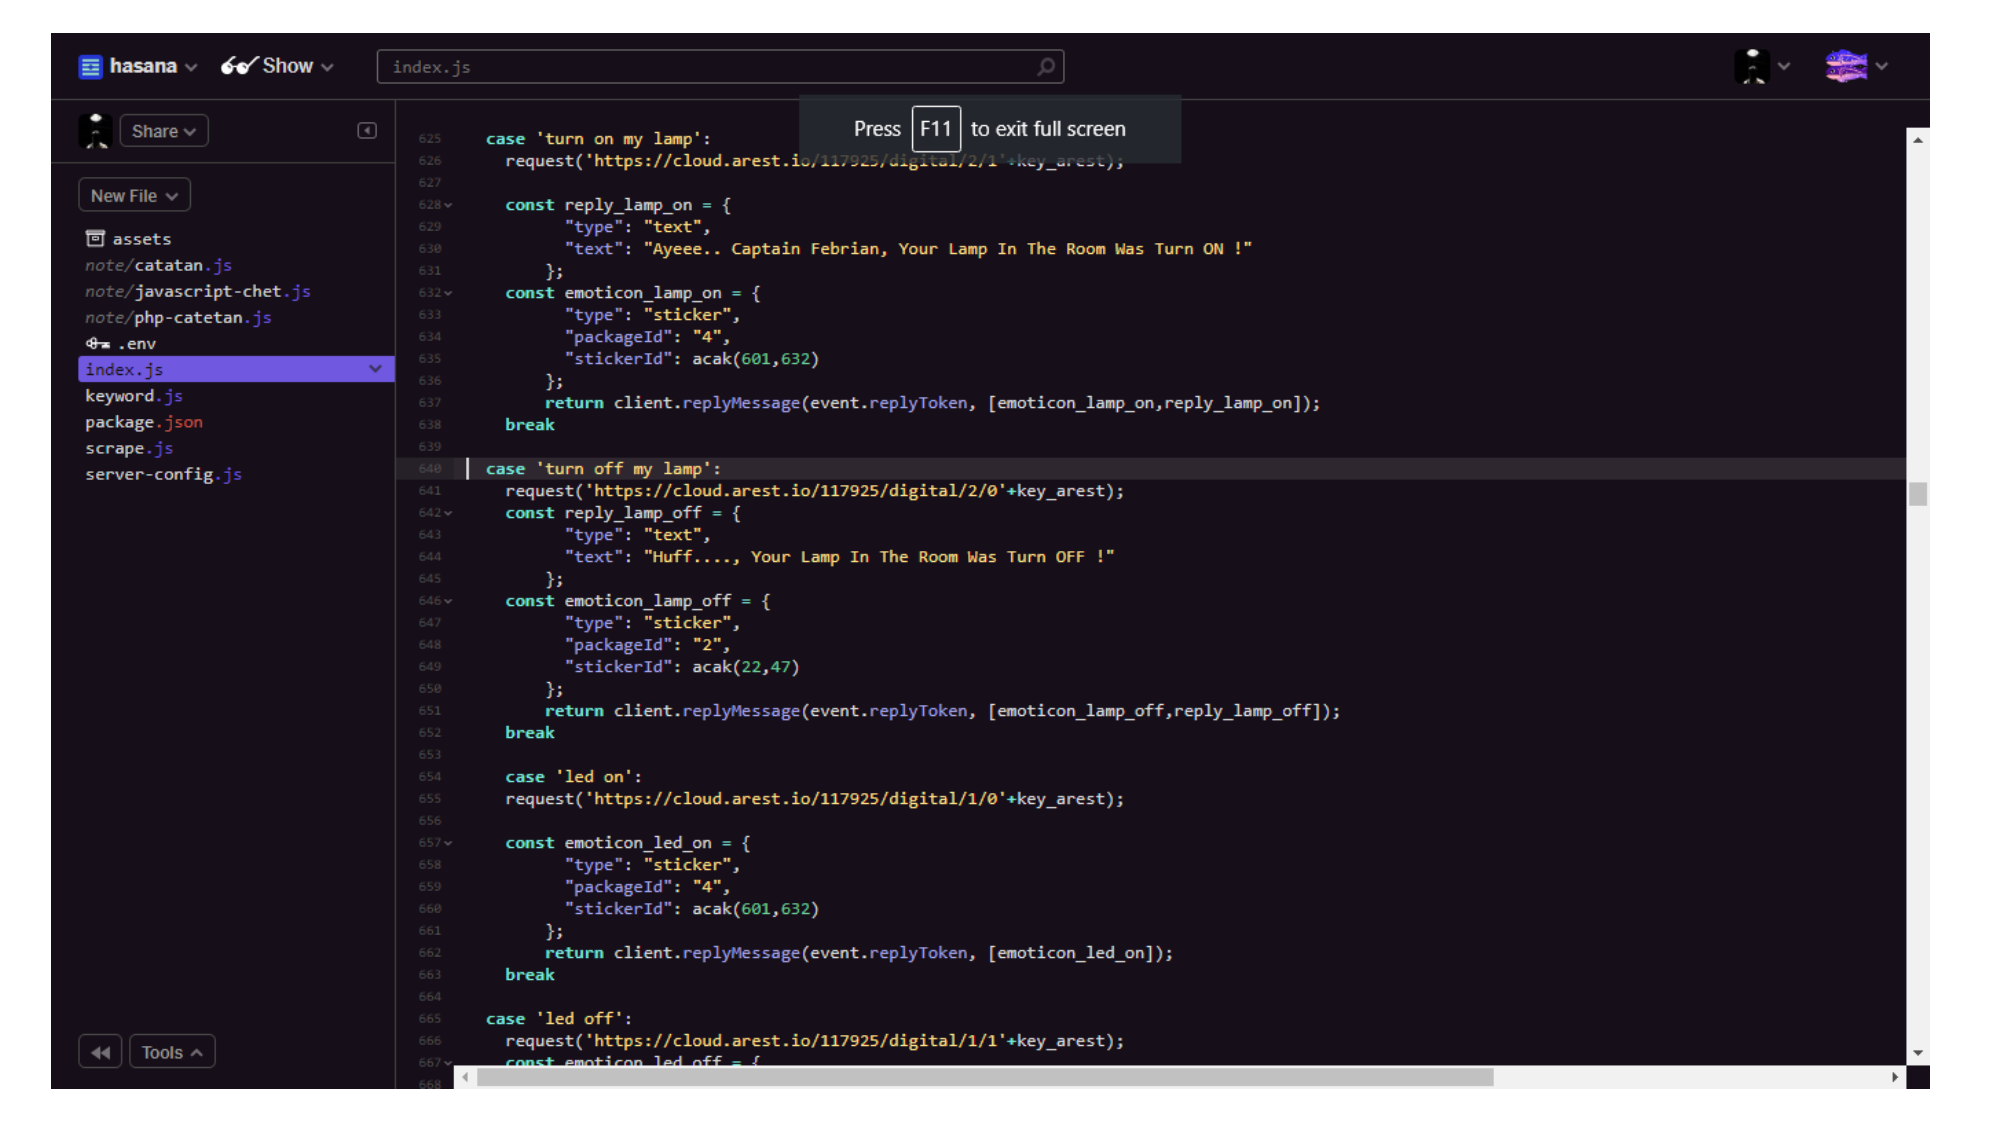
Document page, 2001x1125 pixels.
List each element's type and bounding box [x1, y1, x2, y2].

picture [51, 32, 1930, 1090]
